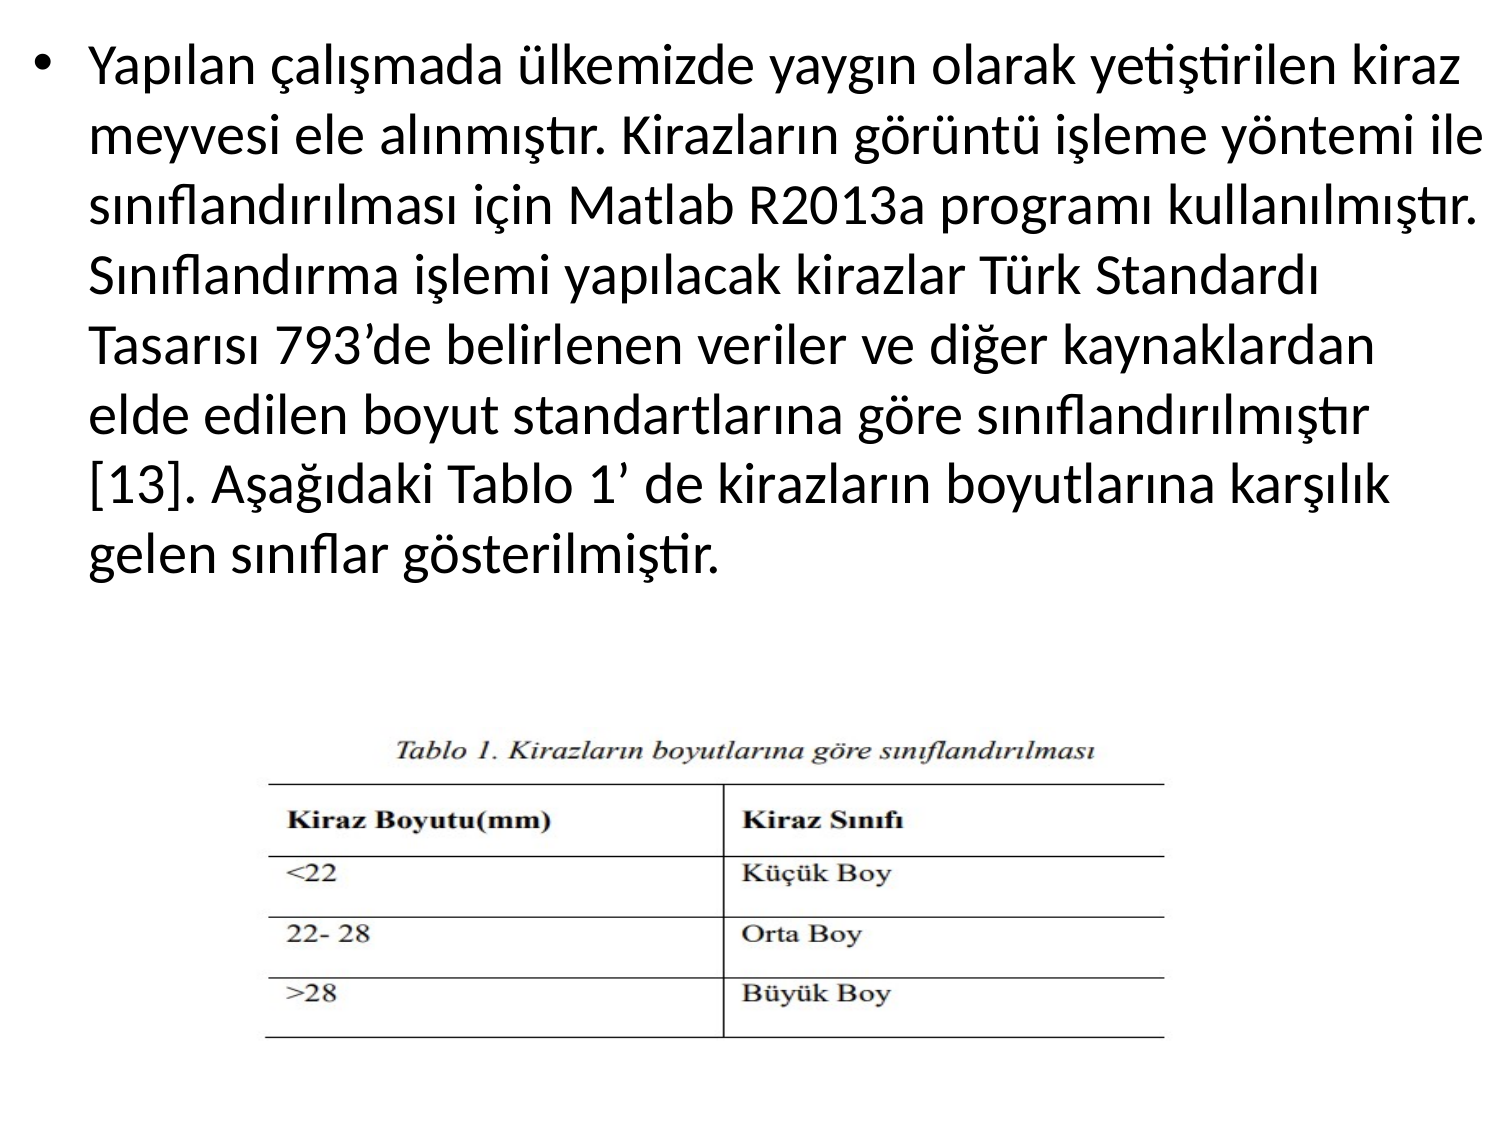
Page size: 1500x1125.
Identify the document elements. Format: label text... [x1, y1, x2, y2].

picture [218, 727, 1235, 1048]
list Yapılan çalışmada ülkemizde yaygın olarak yetiştirilen kiraz meyvesi ele alınmıştır. Kirazların görüntü işleme yöntemi ile sınıflandırılması için Matlab R2013a programı kullanılmıştır. Sınıflandırma işlemi yapılacak kirazlar Türk Standardı Tasarısı 793’de belirlenen veriler ve diğer kaynaklardan elde edilen boyut standartlarına göre sınıflandırılmıştır [13]. Aşağıdaki Tablo 1’ de kirazların boyutlarına karşılık gelen sınıflar gösterilmiştir. [17, 19, 1500, 1094]
